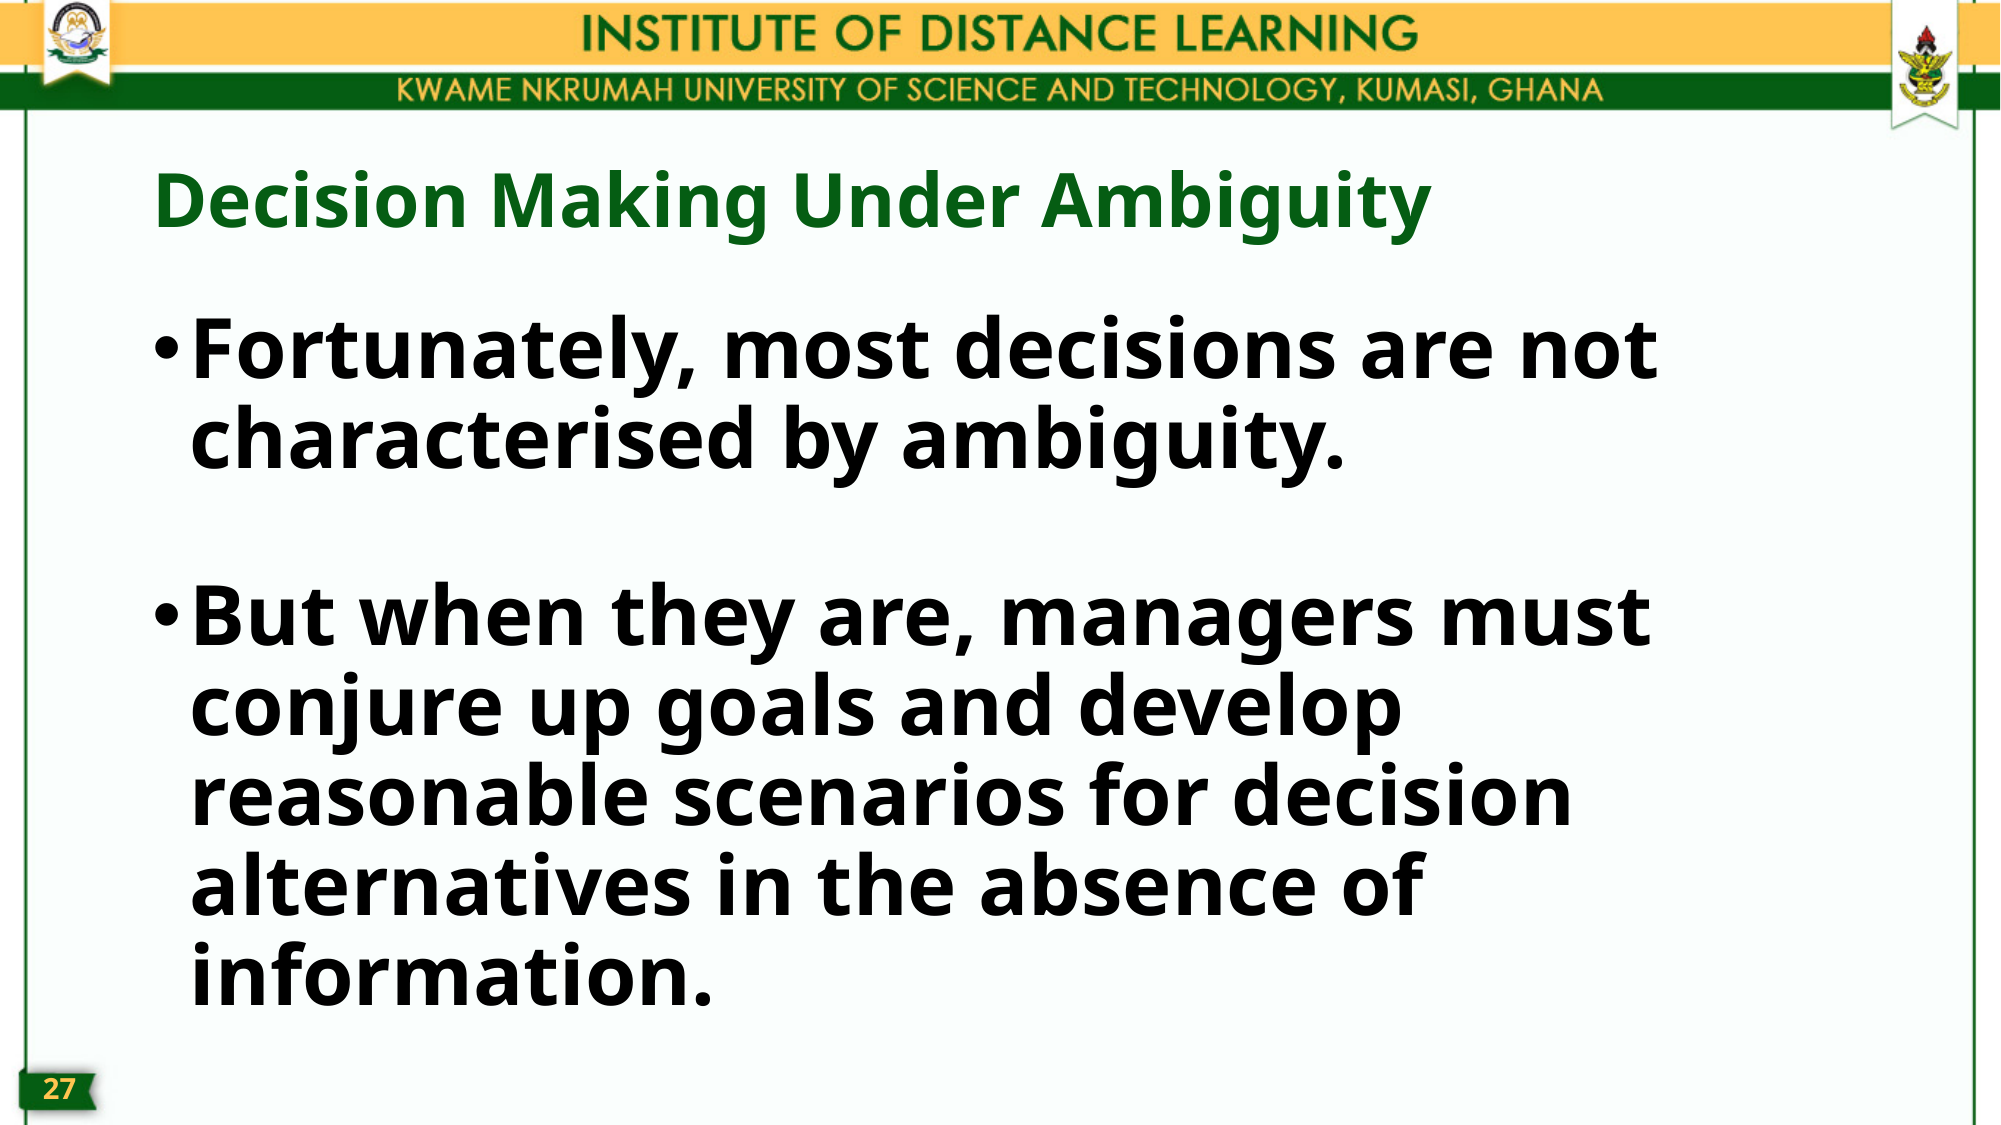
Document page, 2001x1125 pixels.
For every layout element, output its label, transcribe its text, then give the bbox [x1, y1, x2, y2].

list Fortunately, most decisions are not characterised by ambiguity. But when they are, managers must conjure up goals and develop reasonable scenarios for decision alternatives in the absence of information. [137, 299, 1863, 1014]
slide_number 26 [24, 1060, 92, 1121]
title Decision Making Under Ambiguity [137, 129, 1863, 278]
picture [0, 0, 2001, 1125]
